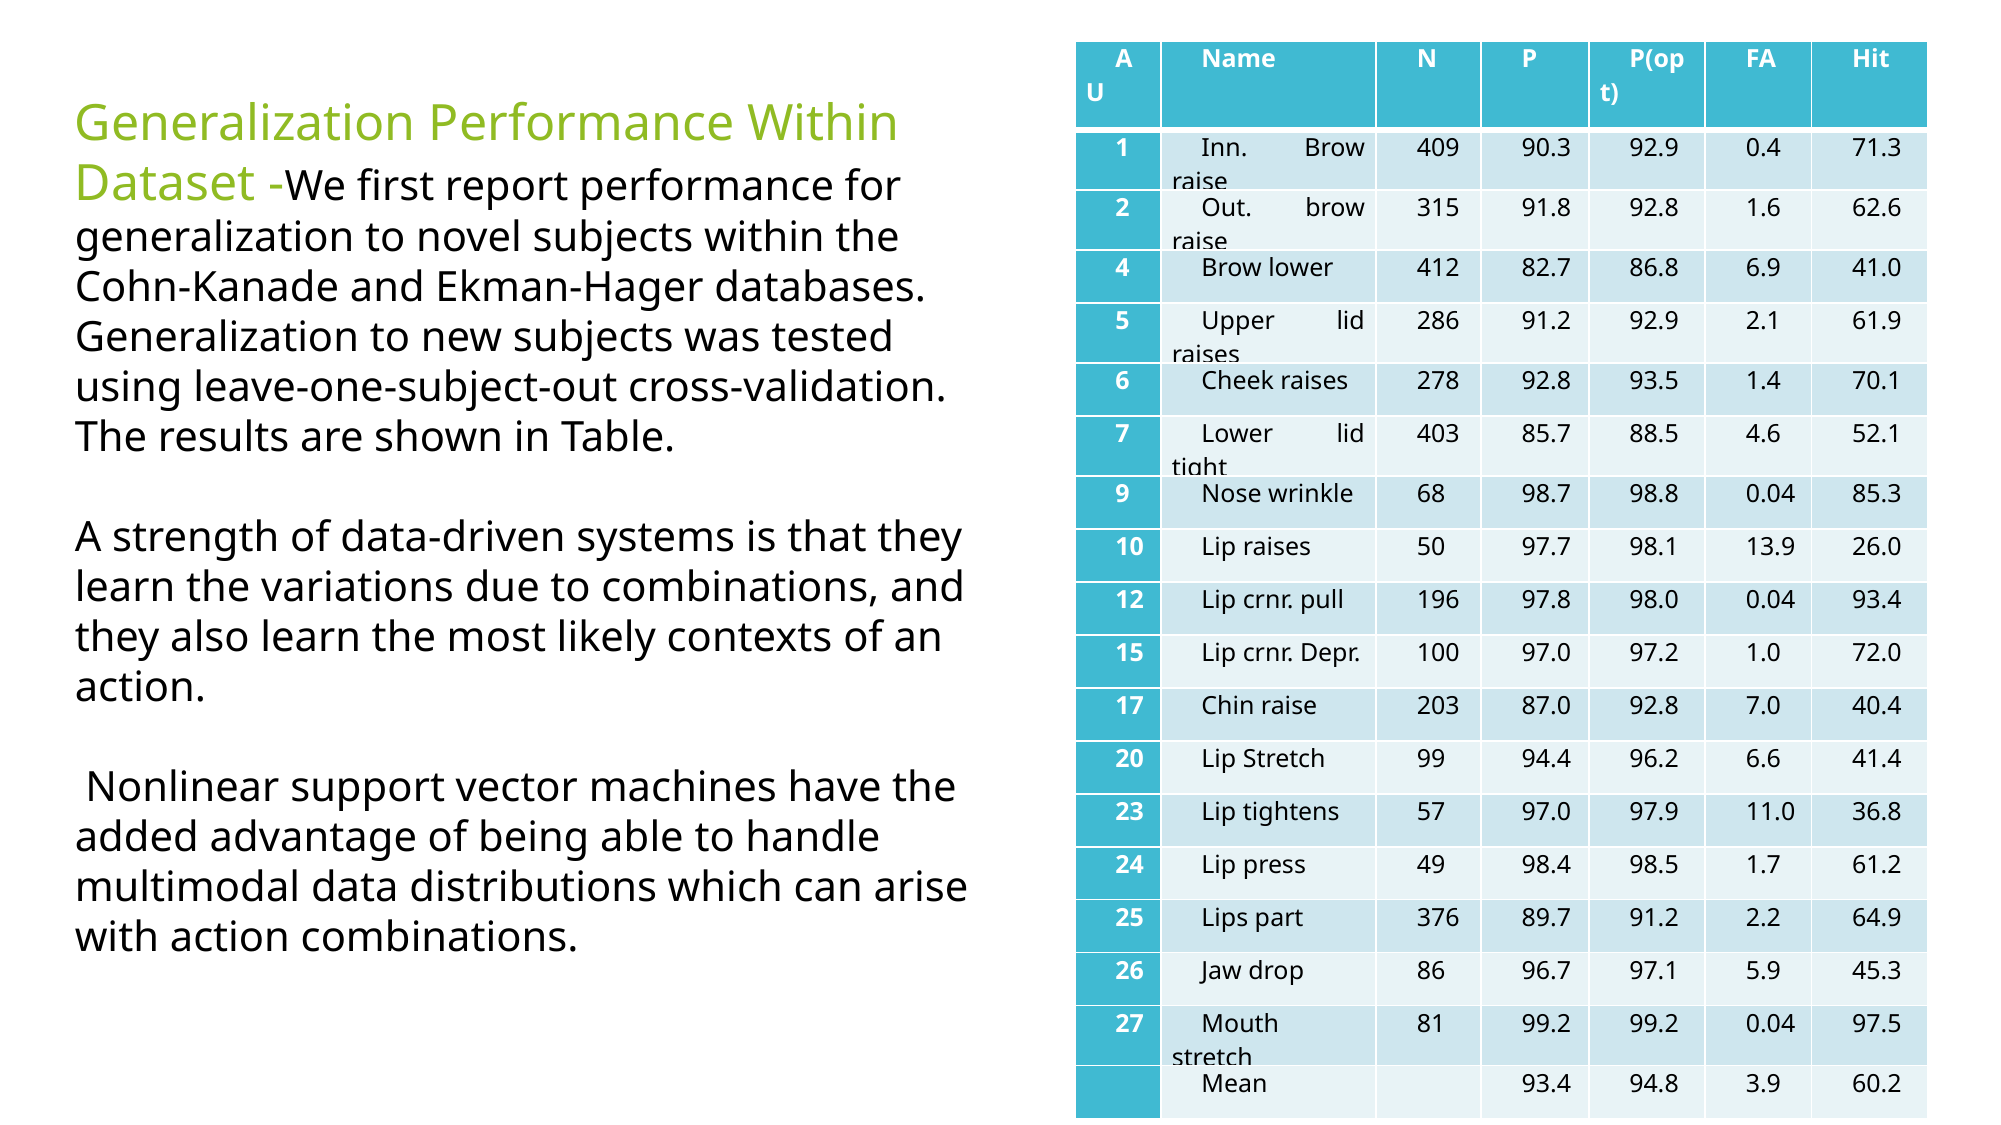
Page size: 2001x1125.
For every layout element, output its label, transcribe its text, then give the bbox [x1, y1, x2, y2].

table_cell 97.0 [1482, 636, 1588, 687]
table_cell 85.3 [1812, 477, 1927, 528]
table_cell 412 [1377, 251, 1480, 302]
table_cell 40.4 [1812, 689, 1927, 740]
table_cell 90.3 [1482, 133, 1588, 189]
table_cell 86 [1377, 953, 1480, 1005]
table_header FA [1706, 42, 1811, 127]
table_cell 315 [1377, 191, 1480, 249]
table_cell 7 [1076, 417, 1160, 475]
table_cell 15 [1076, 636, 1160, 687]
table_cell 49 [1377, 848, 1480, 899]
table_cell 23 [1076, 795, 1160, 846]
table_cell 41.4 [1812, 742, 1927, 793]
table_cell 99 [1377, 742, 1480, 793]
table_cell 57 [1377, 795, 1480, 846]
table_cell 96.2 [1590, 742, 1704, 793]
table_cell 97.5 [1812, 1006, 1927, 1065]
table_cell 81 [1377, 1006, 1480, 1065]
table_cell 92.8 [1482, 364, 1588, 415]
table_cell 64.9 [1812, 900, 1927, 952]
table_cell 61.2 [1812, 848, 1927, 899]
table_cell 20 [1076, 742, 1160, 793]
table_cell 2.1 [1706, 304, 1811, 362]
table_cell 93.4 [1812, 583, 1927, 634]
table_cell 0.04 [1706, 477, 1811, 528]
table_cell 17 [1076, 689, 1160, 740]
table_cell 98.5 [1590, 848, 1704, 899]
table_cell Lip press [1162, 848, 1375, 899]
table_cell 25 [1076, 900, 1160, 952]
table_cell 88.5 [1590, 417, 1704, 475]
table_cell 5 [1076, 304, 1160, 362]
table_cell 82.7 [1482, 251, 1588, 302]
table_cell 99.2 [1590, 1006, 1704, 1065]
table_cell Lip tightens [1162, 795, 1375, 846]
table_cell 62.6 [1812, 191, 1927, 249]
table_cell 409 [1377, 133, 1480, 189]
table_cell 98.7 [1482, 477, 1588, 528]
table_cell Upper lid raises [1162, 304, 1375, 362]
table_cell 87.0 [1482, 689, 1588, 740]
table_cell 36.8 [1812, 795, 1927, 846]
table_cell Jaw drop [1162, 953, 1375, 1005]
table_cell 97.7 [1482, 530, 1588, 581]
table_cell 203 [1377, 689, 1480, 740]
table_cell Lip raises [1162, 530, 1375, 581]
table_cell 1.6 [1706, 191, 1811, 249]
table_cell 27 [1076, 1006, 1160, 1065]
table_cell 96.7 [1482, 953, 1588, 1005]
table_cell 4.6 [1706, 417, 1811, 475]
table_cell 92.9 [1590, 133, 1704, 189]
table_cell 93.5 [1590, 364, 1704, 415]
table_cell Lip crnr. pull [1162, 583, 1375, 634]
table_cell 91.2 [1482, 304, 1588, 362]
table_cell 98.8 [1590, 477, 1704, 528]
table_cell Out. brow raise [1162, 191, 1375, 249]
table_cell 7.0 [1706, 689, 1811, 740]
table_cell [1076, 1066, 1160, 1118]
table_cell Inn. Brow raise [1162, 133, 1375, 189]
table_cell 85.7 [1482, 417, 1588, 475]
table_cell 71.3 [1812, 133, 1927, 189]
table_cell Lips part [1162, 900, 1375, 952]
table_cell 376 [1377, 900, 1480, 952]
table_cell 13.9 [1706, 530, 1811, 581]
table_cell 70.1 [1812, 364, 1927, 415]
table_cell 97.1 [1590, 953, 1704, 1005]
table_cell 0.4 [1706, 133, 1811, 189]
table_cell 98.1 [1590, 530, 1704, 581]
table_cell 72.0 [1812, 636, 1927, 687]
table_cell 61.9 [1812, 304, 1927, 362]
table_header N [1377, 42, 1480, 127]
table_cell 92.8 [1590, 689, 1704, 740]
table_cell 2 [1076, 191, 1160, 249]
table_cell 98.4 [1482, 848, 1588, 899]
table_cell 24 [1076, 848, 1160, 899]
table_cell 0.04 [1706, 583, 1811, 634]
table_cell 98.0 [1590, 583, 1704, 634]
table_cell 97.2 [1590, 636, 1704, 687]
table_cell Mean [1162, 1066, 1375, 1118]
table_cell 94.8 [1590, 1066, 1704, 1118]
table_cell 93.4 [1482, 1066, 1588, 1118]
table_cell 1.4 [1706, 364, 1811, 415]
table_cell 0.04 [1706, 1006, 1811, 1065]
table_cell 45.3 [1812, 953, 1927, 1005]
table_cell 6.9 [1706, 251, 1811, 302]
table_cell Brow lower [1162, 251, 1375, 302]
table_cell 92.8 [1590, 191, 1704, 249]
table_cell 3.9 [1706, 1066, 1811, 1118]
table_cell 89.7 [1482, 900, 1588, 952]
table_cell Mouth stretch [1162, 1006, 1375, 1065]
table_cell 403 [1377, 417, 1480, 475]
table_cell Lower lid tight [1162, 417, 1375, 475]
table_cell 91.2 [1590, 900, 1704, 952]
table_cell 52.1 [1812, 417, 1927, 475]
table_cell 97.9 [1590, 795, 1704, 846]
table_cell 10 [1076, 530, 1160, 581]
table_cell Lip crnr. Depr. [1162, 636, 1375, 687]
table_cell 26.0 [1812, 530, 1927, 581]
table_header P(opt) [1590, 42, 1704, 127]
table_cell 4 [1076, 251, 1160, 302]
table_cell 100 [1377, 636, 1480, 687]
table_cell 68 [1377, 477, 1480, 528]
table_cell 41.0 [1812, 251, 1927, 302]
table_cell 11.0 [1706, 795, 1811, 846]
table_cell 94.4 [1482, 742, 1588, 793]
table_cell 1.0 [1706, 636, 1811, 687]
table_cell 50 [1377, 530, 1480, 581]
table_cell Nose wrinkle [1162, 477, 1375, 528]
table_cell Chin raise [1162, 689, 1375, 740]
table_header Name [1162, 42, 1375, 127]
table_cell 12 [1076, 583, 1160, 634]
table_cell 6.6 [1706, 742, 1811, 793]
table_cell 1 [1076, 133, 1160, 189]
table_cell 5.9 [1706, 953, 1811, 1005]
table_cell 97.0 [1482, 795, 1588, 846]
table_header AU [1076, 42, 1160, 127]
table_cell 6 [1076, 364, 1160, 415]
text_box Generalization Performance Within Dataset -We first report performance for generalization to novel subjects within the Cohn-Kanade and Ekman-Hager databases. Generalization to new subjects was tested using leave-one-subject-out cross-validation. The results are shown in Table. A strength of data-driven systems is that they learn the variations due to combinations, and they also learn the most likely contexts of an action. Nonlinear support vector machines have the added advantage of being able to handle multimodal data distributions which can arise with action combinations. [60, 82, 1000, 968]
table_cell 286 [1377, 304, 1480, 362]
table_header P [1482, 42, 1588, 127]
table_cell 196 [1377, 583, 1480, 634]
table_cell 86.8 [1590, 251, 1704, 302]
table_header Hit [1812, 42, 1927, 127]
table_cell 60.2 [1812, 1066, 1927, 1118]
table_cell 278 [1377, 364, 1480, 415]
table_cell 91.8 [1482, 191, 1588, 249]
table_cell 97.8 [1482, 583, 1588, 634]
table_cell 2.2 [1706, 900, 1811, 952]
table_cell [1377, 1066, 1480, 1118]
table_cell 92.9 [1590, 304, 1704, 362]
table_cell Lip Stretch [1162, 742, 1375, 793]
table_cell Cheek raises [1162, 364, 1375, 415]
table_cell 99.2 [1482, 1006, 1588, 1065]
table_cell 9 [1076, 477, 1160, 528]
table_cell 26 [1076, 953, 1160, 1005]
table_cell 1.7 [1706, 848, 1811, 899]
